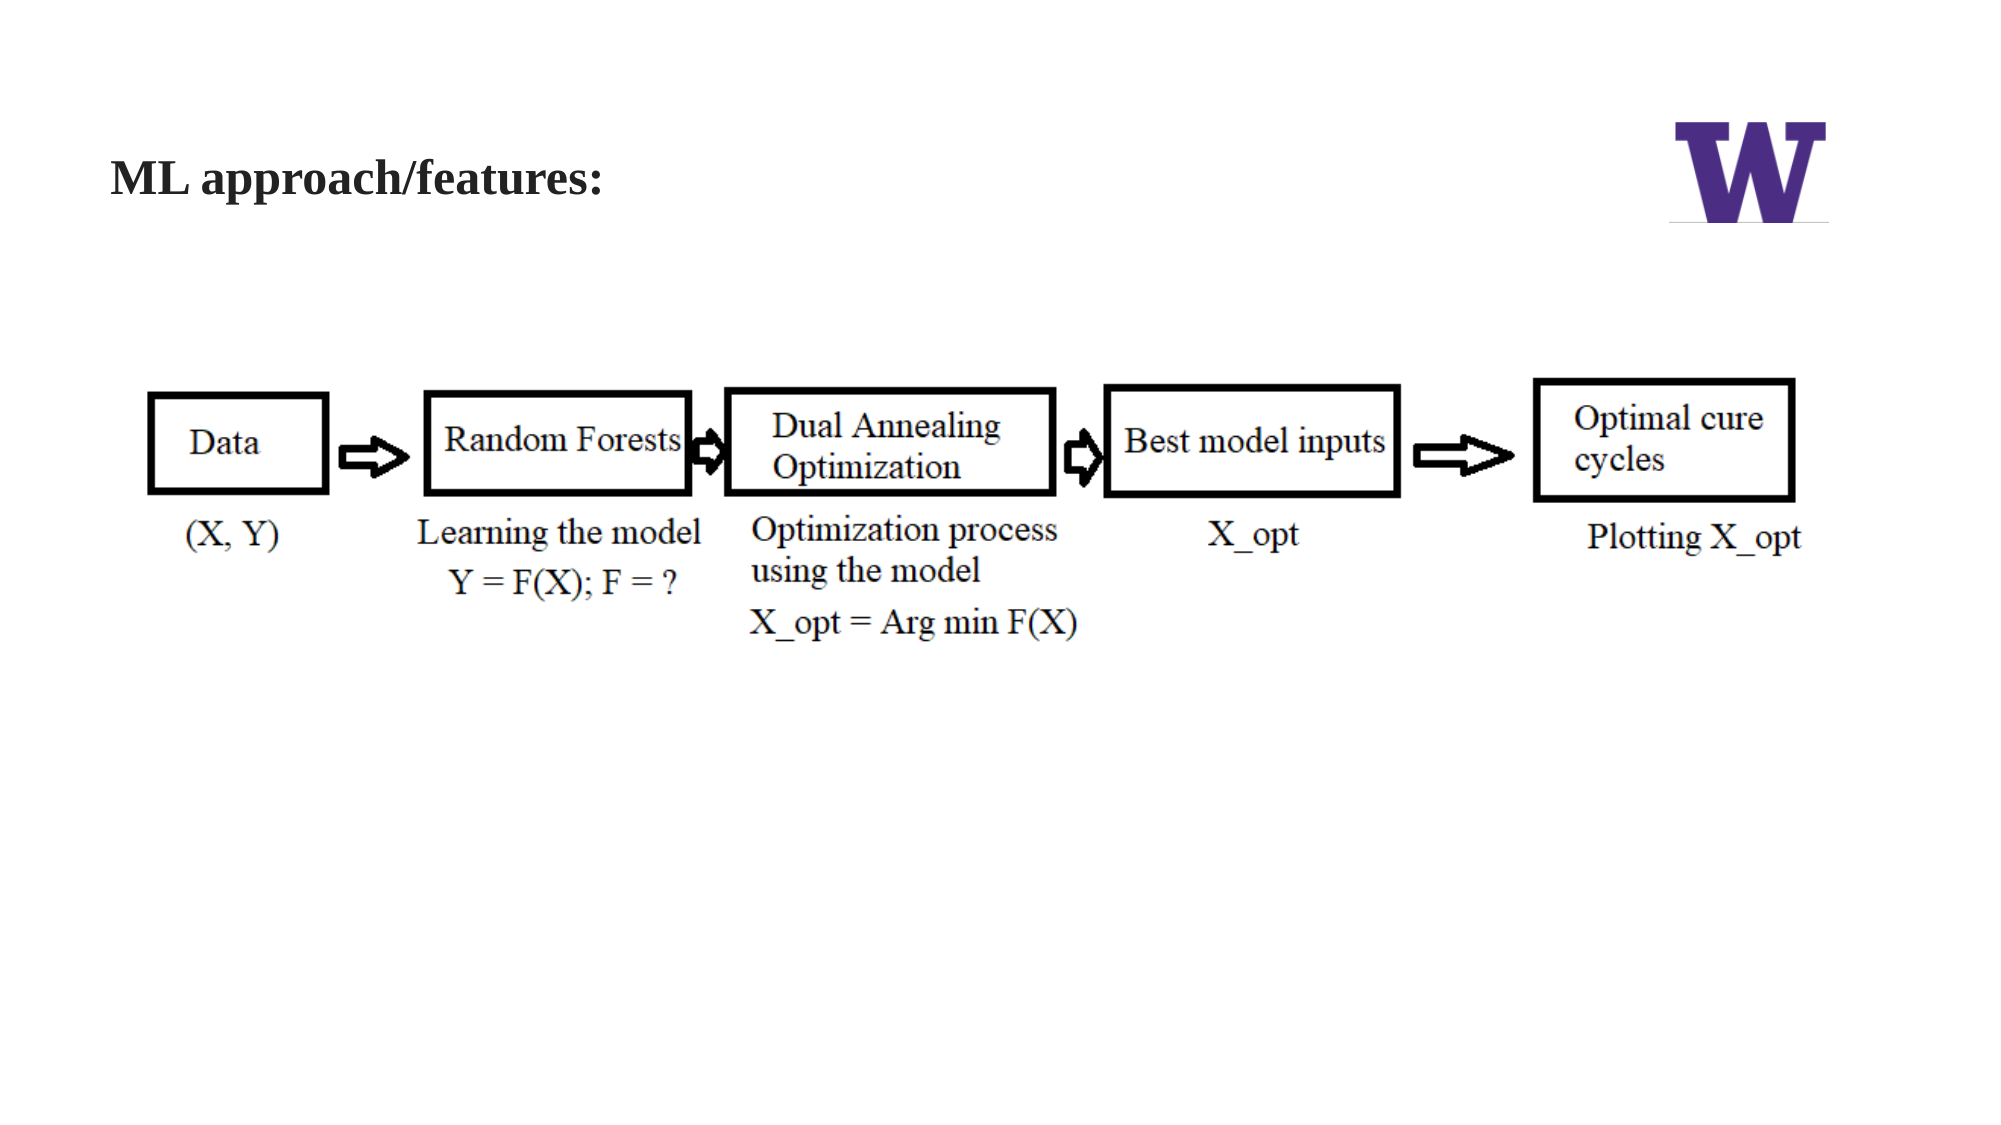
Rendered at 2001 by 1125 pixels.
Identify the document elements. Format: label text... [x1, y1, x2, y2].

picture [1669, 108, 1829, 223]
title ML approach/features: [95, 94, 1769, 262]
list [137, 369, 1811, 678]
